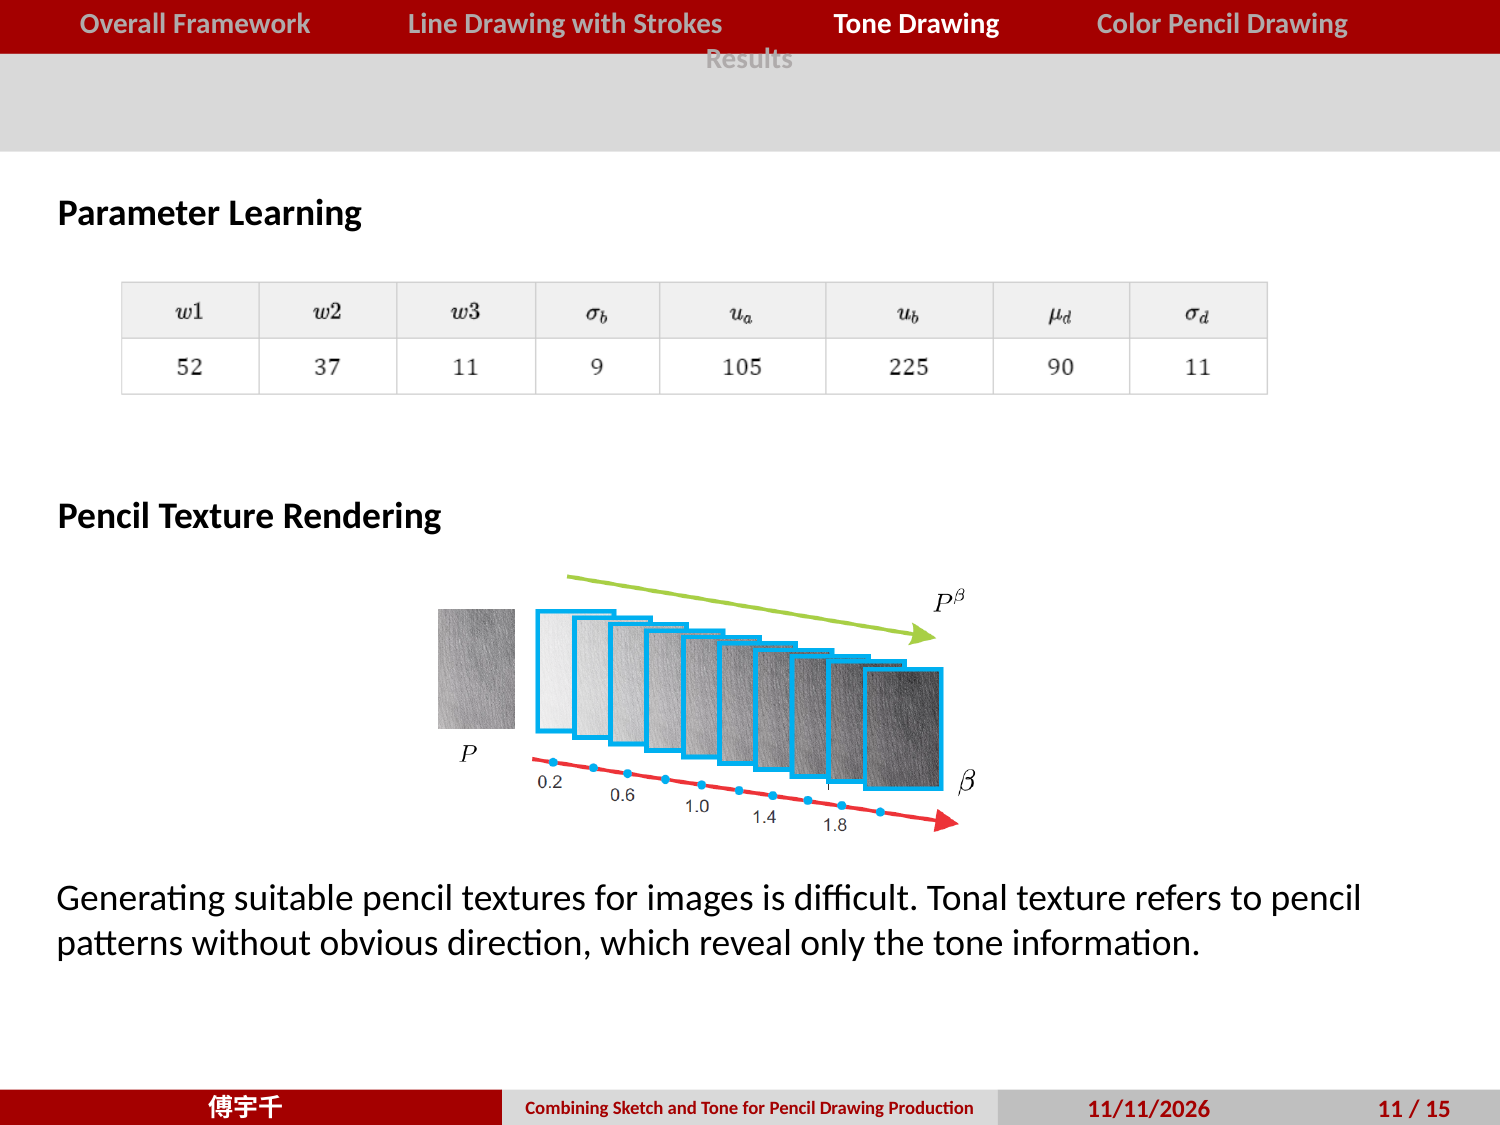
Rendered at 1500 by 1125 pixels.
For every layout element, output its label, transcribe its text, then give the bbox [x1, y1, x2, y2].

text_box Parameter Learning [43, 180, 378, 241]
picture [121, 273, 1278, 421]
picture [394, 568, 983, 842]
text_box Generating suitable pencil textures for images is difficult. Tonal texture refers to pencil patterns without obvious direction, which reveal only the tone information. [41, 865, 1459, 971]
text_box Pencil Texture Rendering [43, 483, 457, 544]
